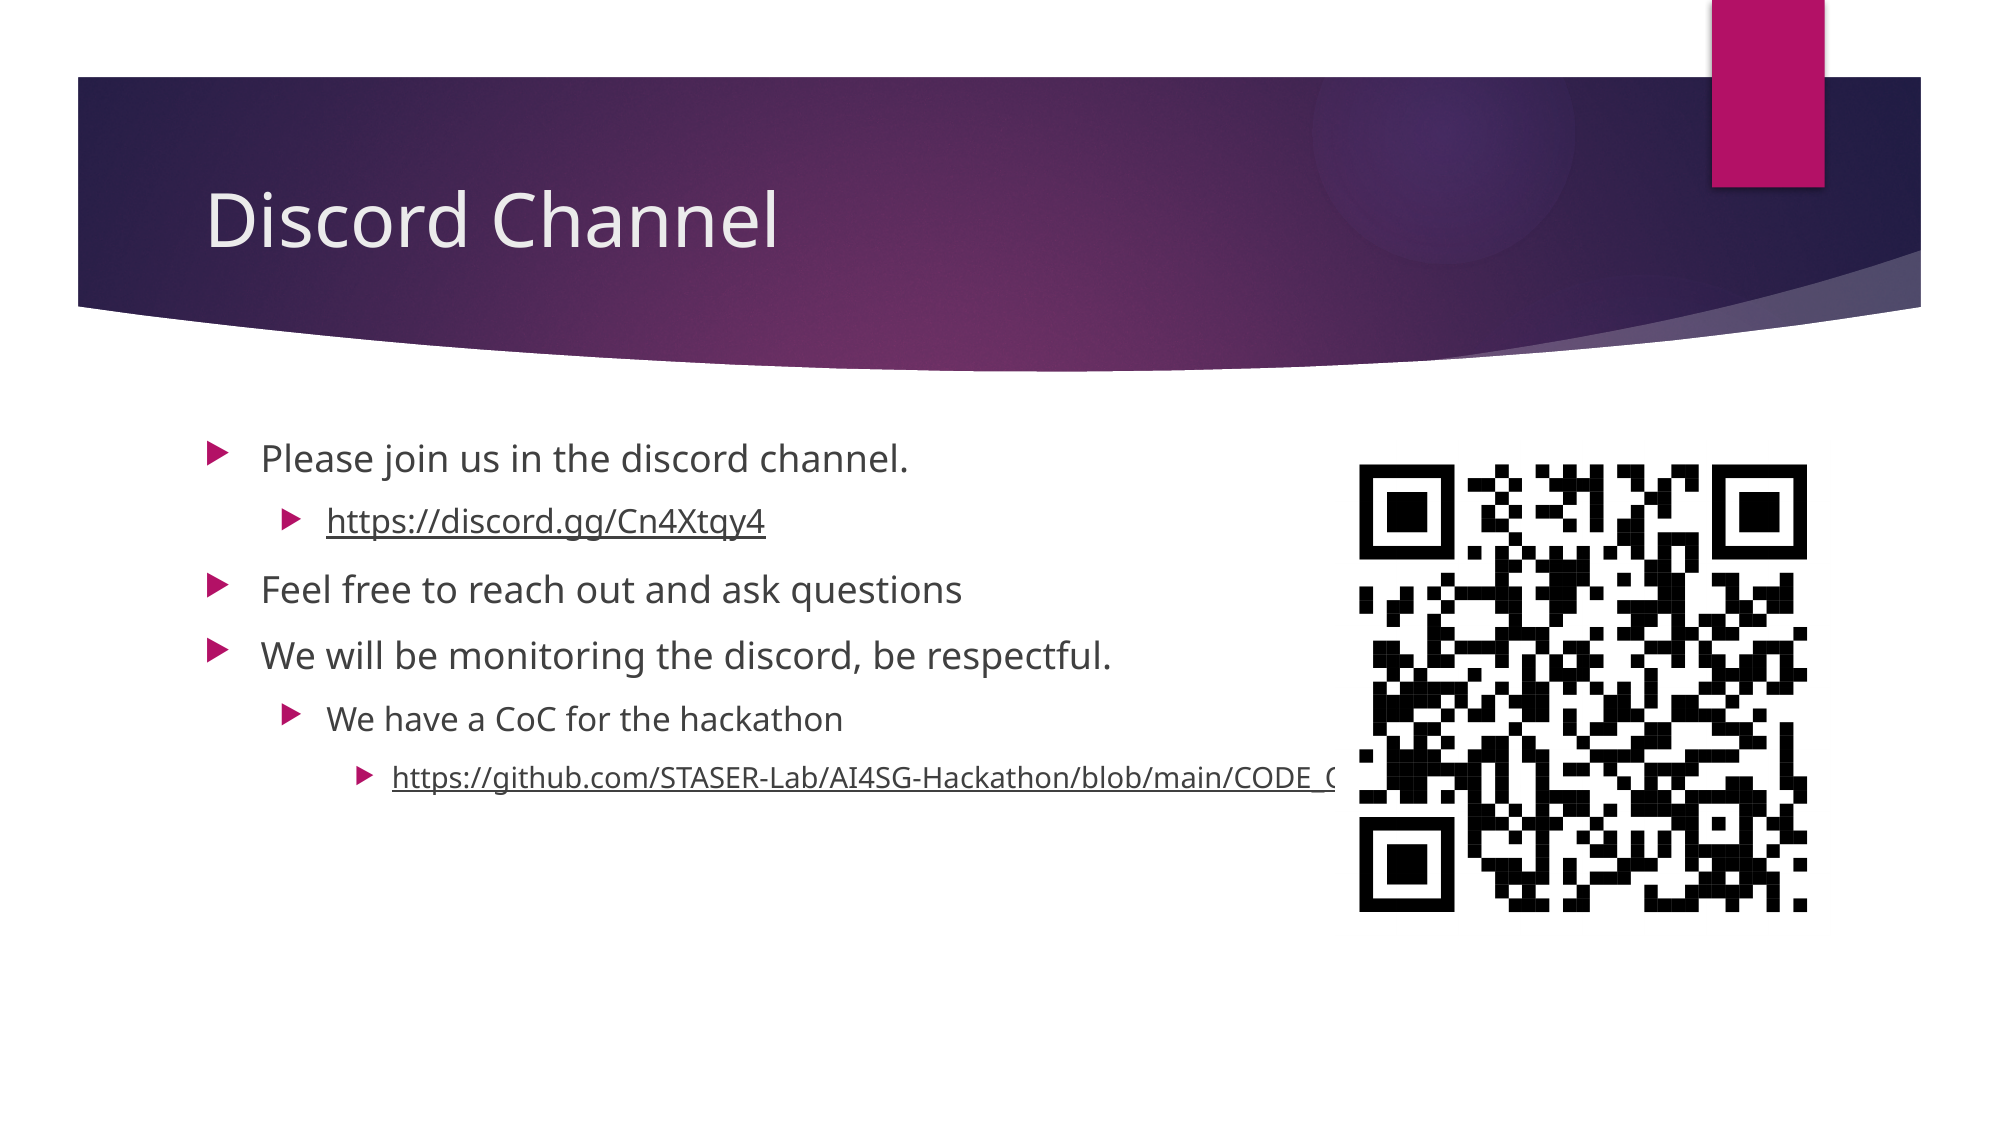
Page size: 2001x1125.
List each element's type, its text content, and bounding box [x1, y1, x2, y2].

list Please join us in the discord channel. https://discord.gg/Cn4Xtqy4 Feel free to reach out and ask questions We will be monitoring the discord, be respectful. We have a CoC for the hackathon https://github.com/STASER-Lab/AI4SG-Hackathon/blob/main/CODE_OF_CONDUCT.md [189, 427, 1638, 988]
picture [1335, 440, 1831, 936]
title Discord Channel [189, 159, 1627, 276]
